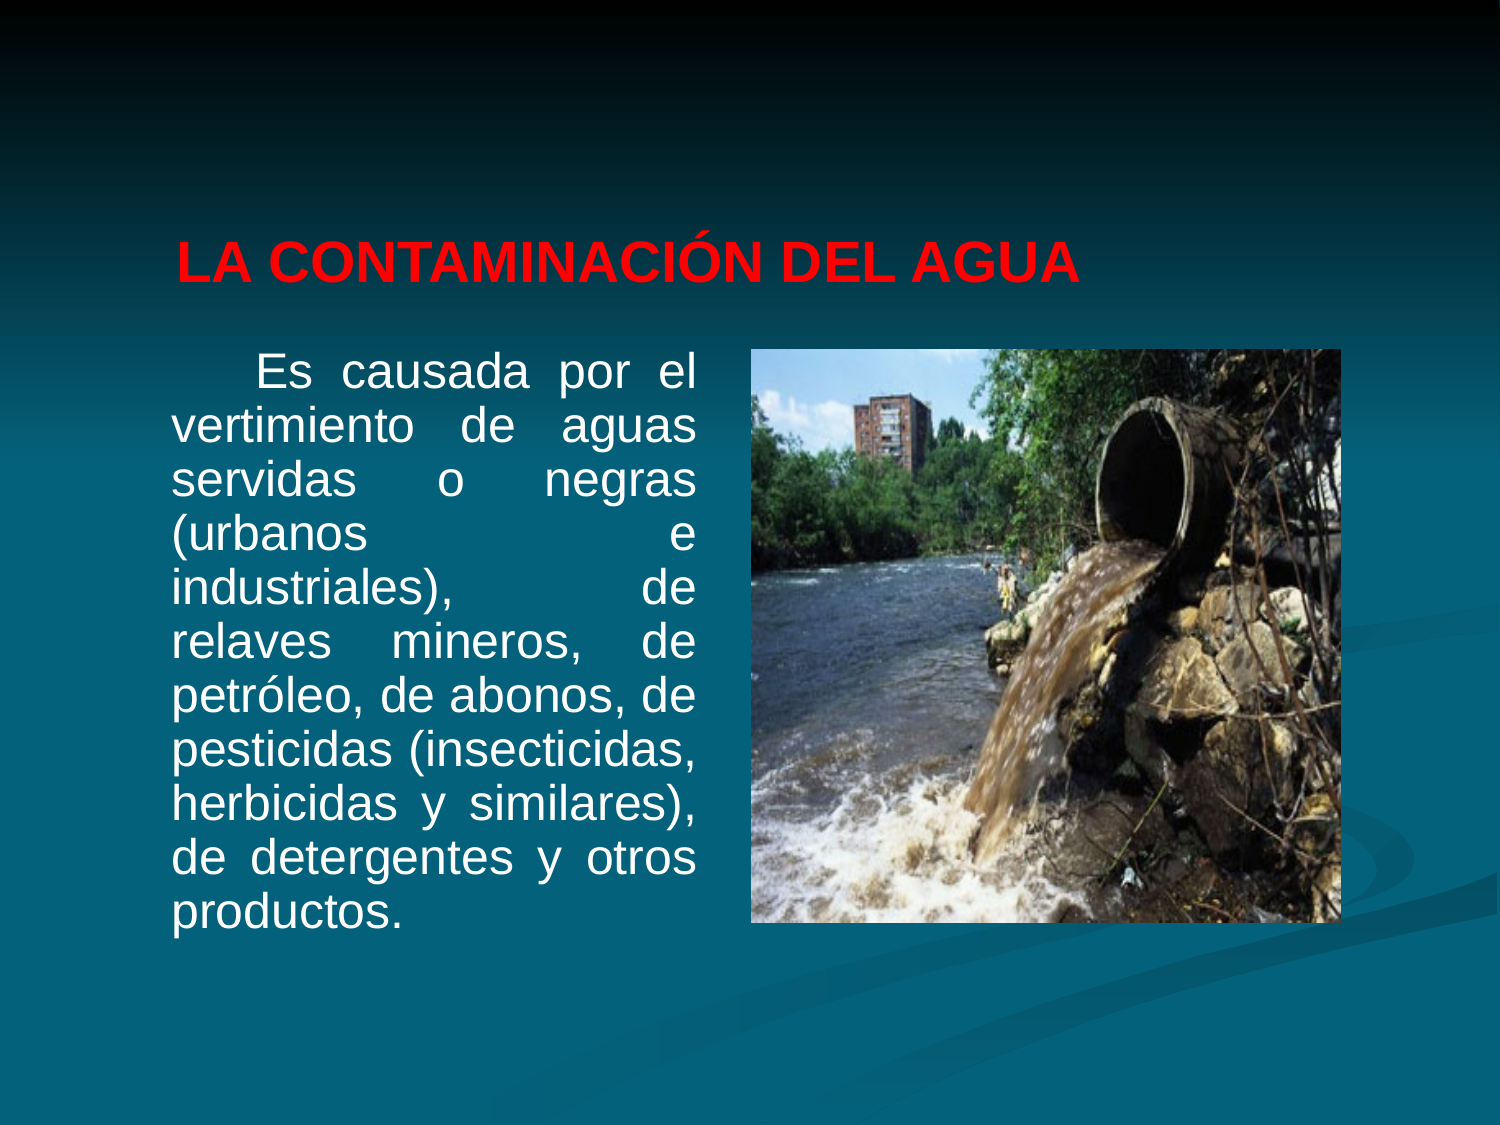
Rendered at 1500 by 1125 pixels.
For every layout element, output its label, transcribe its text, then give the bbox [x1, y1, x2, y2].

list Es causada por el vertimiento de aguas servidas o negras (urbanos e industriales), de relaves mineros, de petróleo, de abonos, de pesticidas (insecticidas, herbicidas y similares), de detergentes y otros productos. [100, 337, 714, 1014]
title LA CONTAMINACIÓN DEL AGUA [161, 219, 1412, 408]
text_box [751, 349, 1341, 923]
